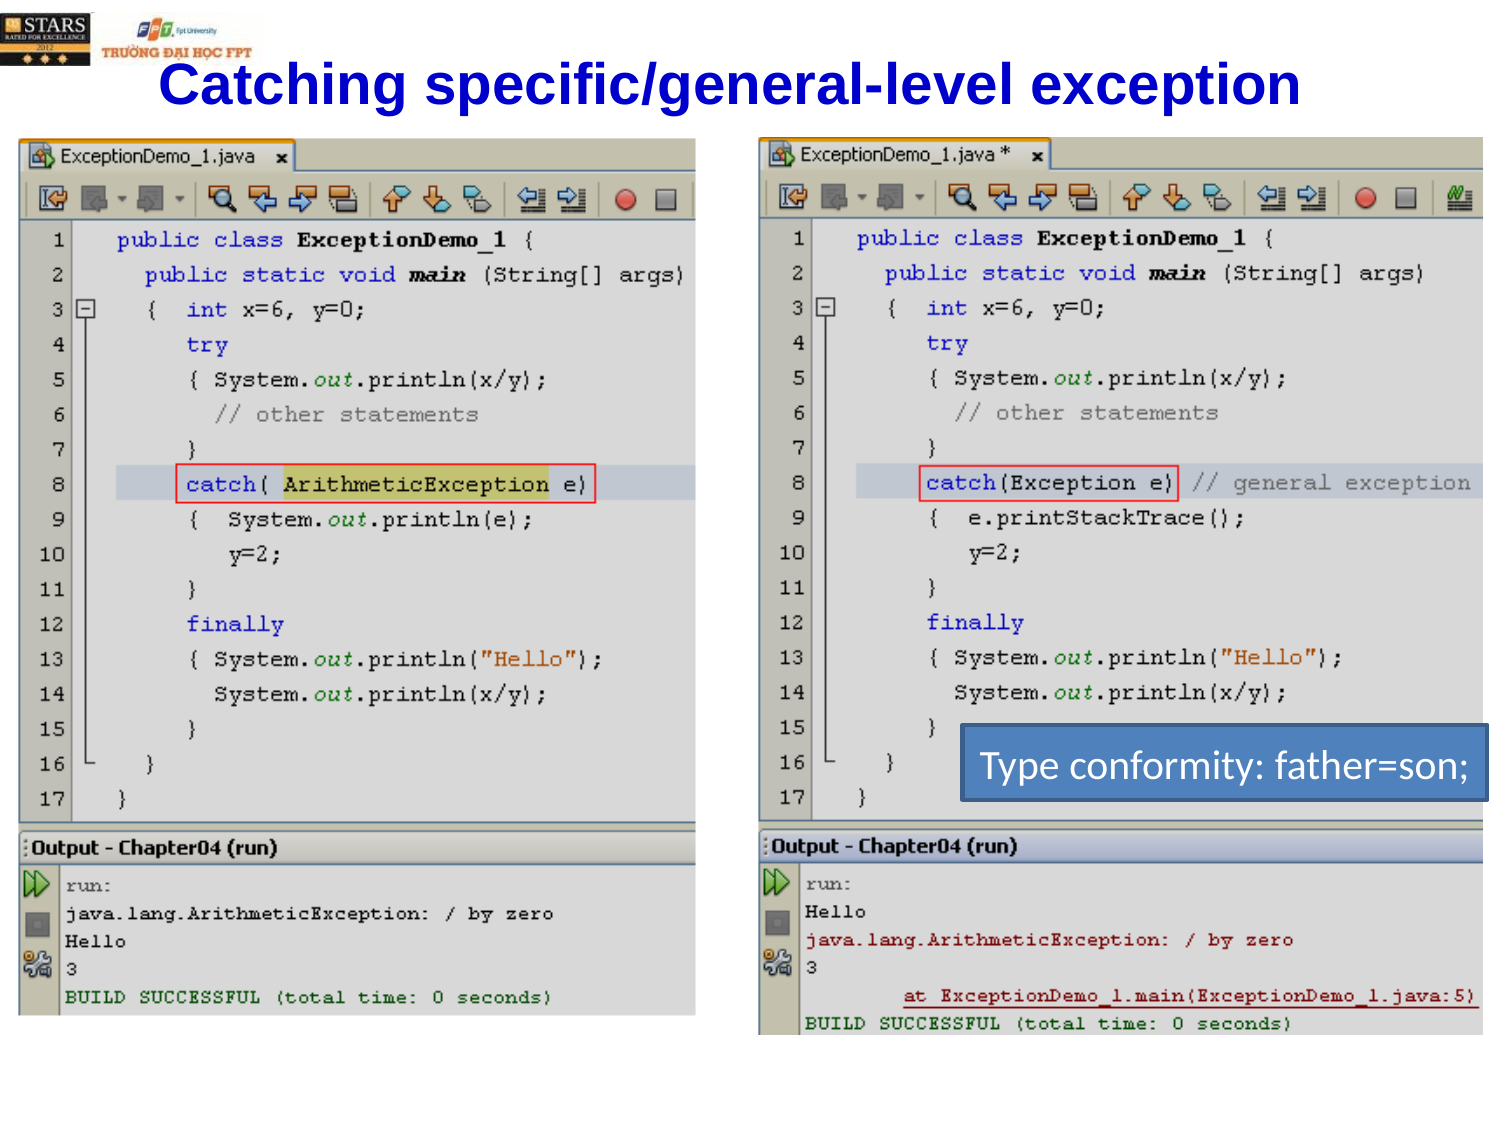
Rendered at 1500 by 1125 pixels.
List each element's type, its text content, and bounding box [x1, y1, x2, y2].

title Catching specific/general-level exception [75, 24, 1388, 135]
picture [16, 137, 1484, 1035]
picture [0, 12, 263, 66]
